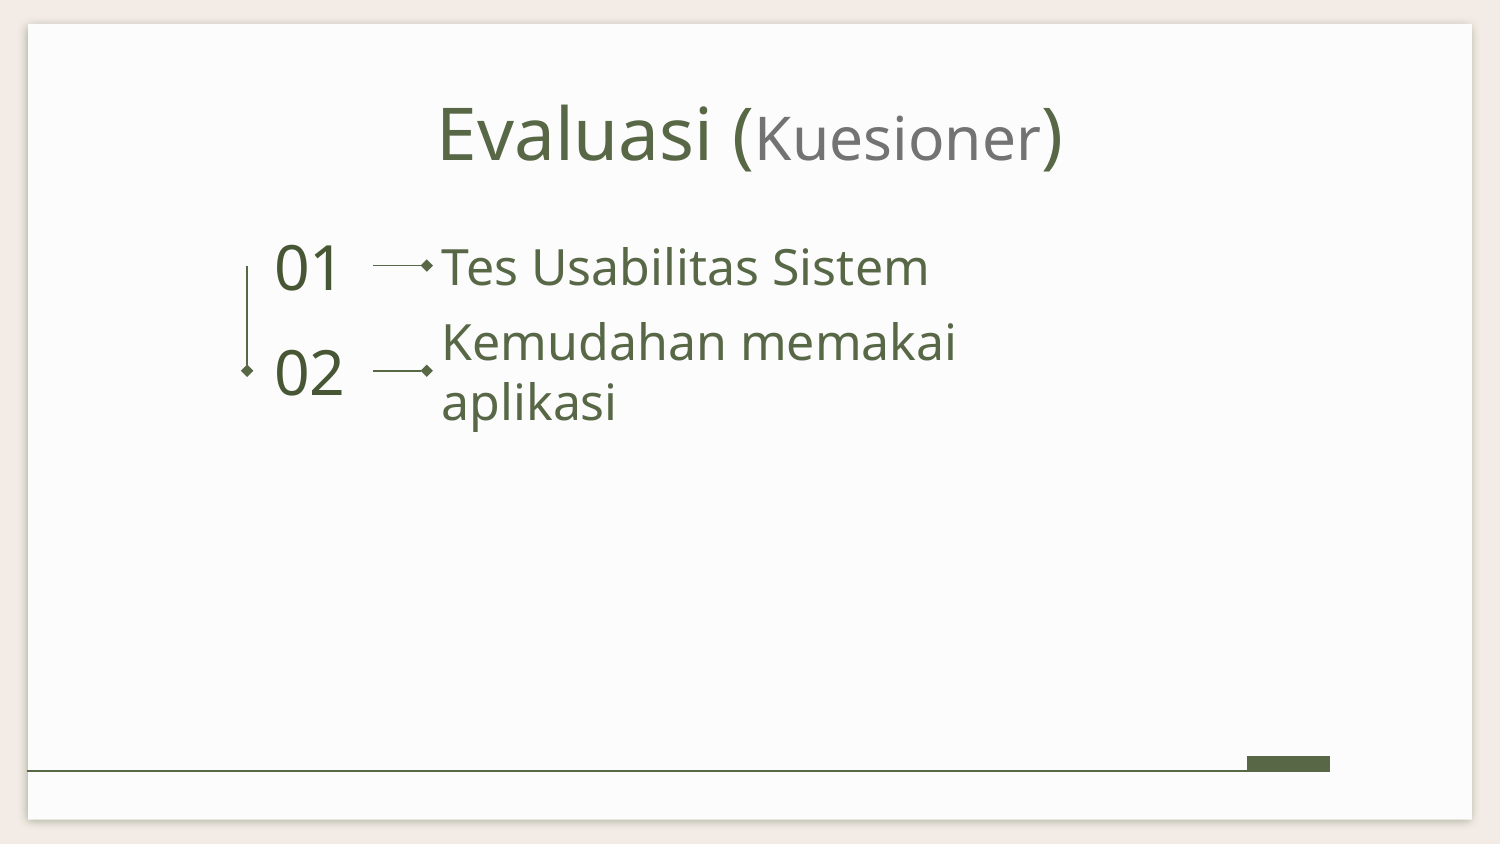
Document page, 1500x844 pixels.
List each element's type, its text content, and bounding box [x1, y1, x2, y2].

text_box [246, 222, 1211, 309]
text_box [246, 327, 1157, 414]
title Evaluasi (Kuesioner) [118, 72, 1382, 167]
